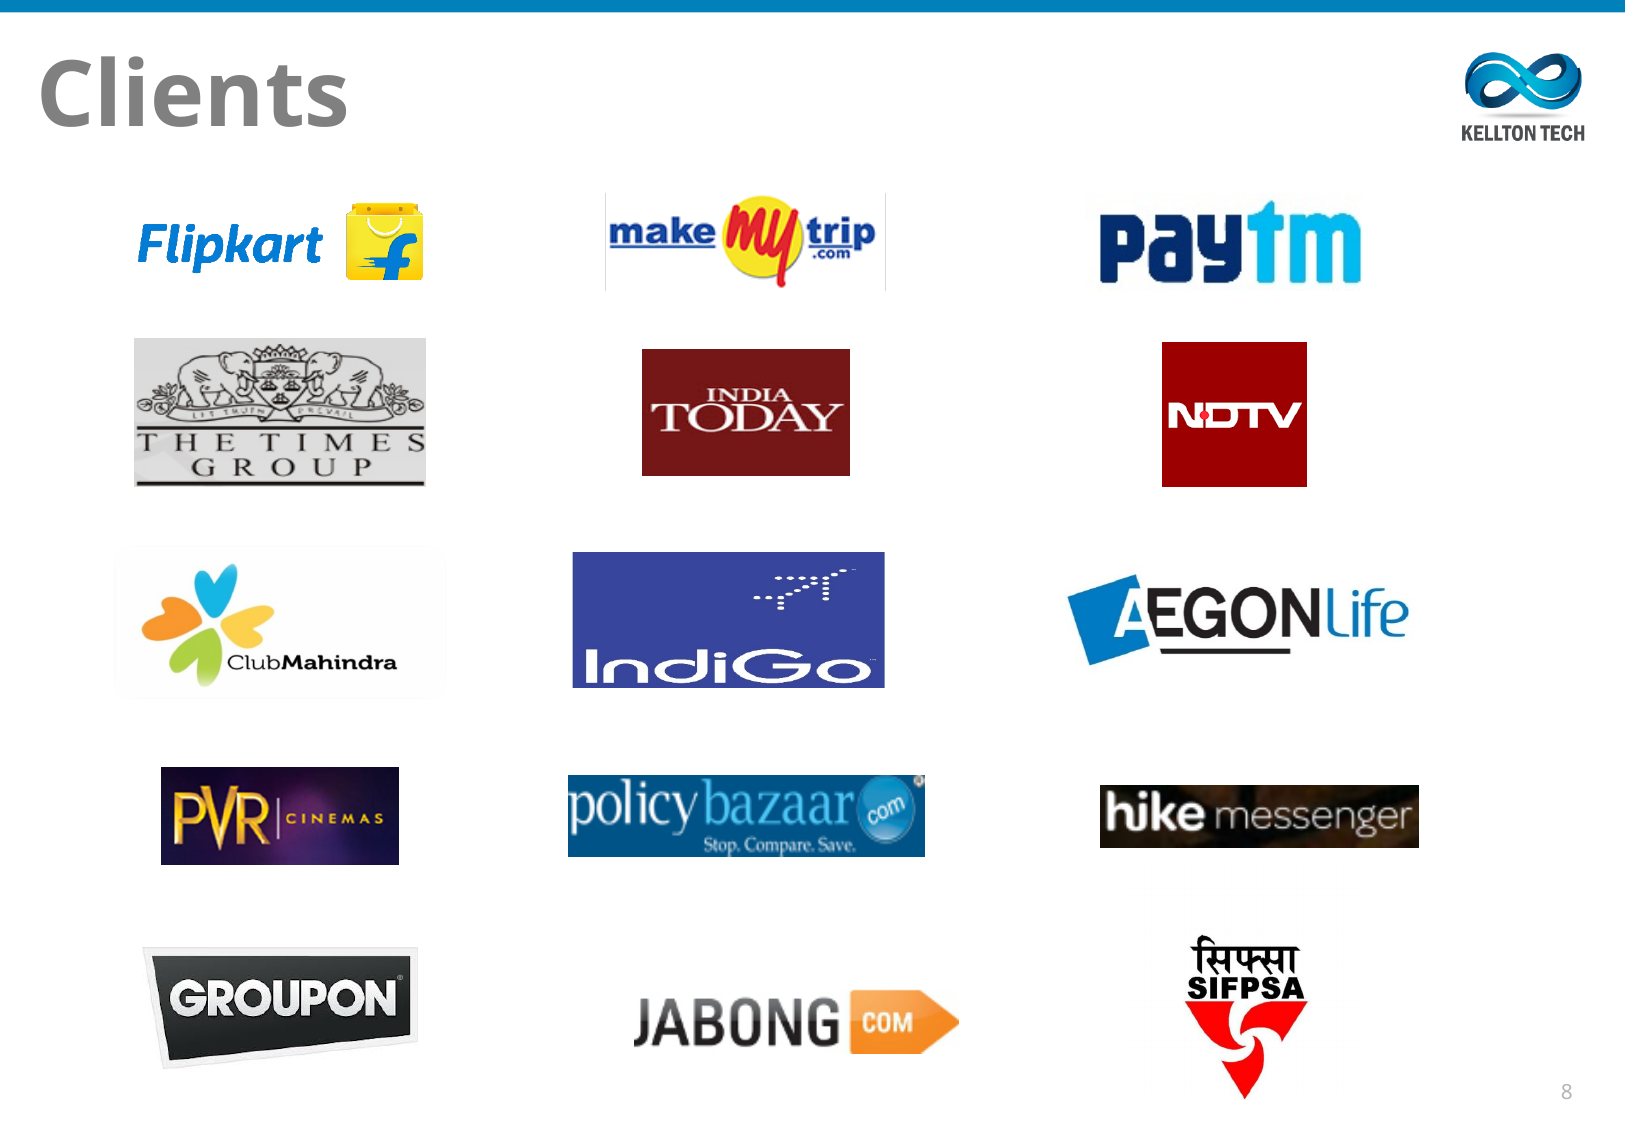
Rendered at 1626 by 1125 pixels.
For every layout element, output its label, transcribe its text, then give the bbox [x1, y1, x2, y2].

picture [1124, 862, 1363, 1101]
picture [1085, 193, 1389, 291]
title Clients [21, 27, 1572, 215]
picture [112, 544, 448, 701]
picture [1099, 784, 1419, 848]
picture [1162, 342, 1308, 488]
picture [1010, 521, 1465, 713]
picture [568, 775, 926, 858]
picture [633, 962, 959, 1054]
picture [160, 767, 399, 865]
picture [642, 349, 851, 476]
slide_number 8 [1462, 1072, 1588, 1113]
picture [142, 947, 418, 1070]
picture [1572, 49, 1588, 144]
picture [567, 193, 925, 291]
picture [134, 338, 426, 488]
picture [112, 187, 448, 297]
picture [571, 552, 885, 688]
